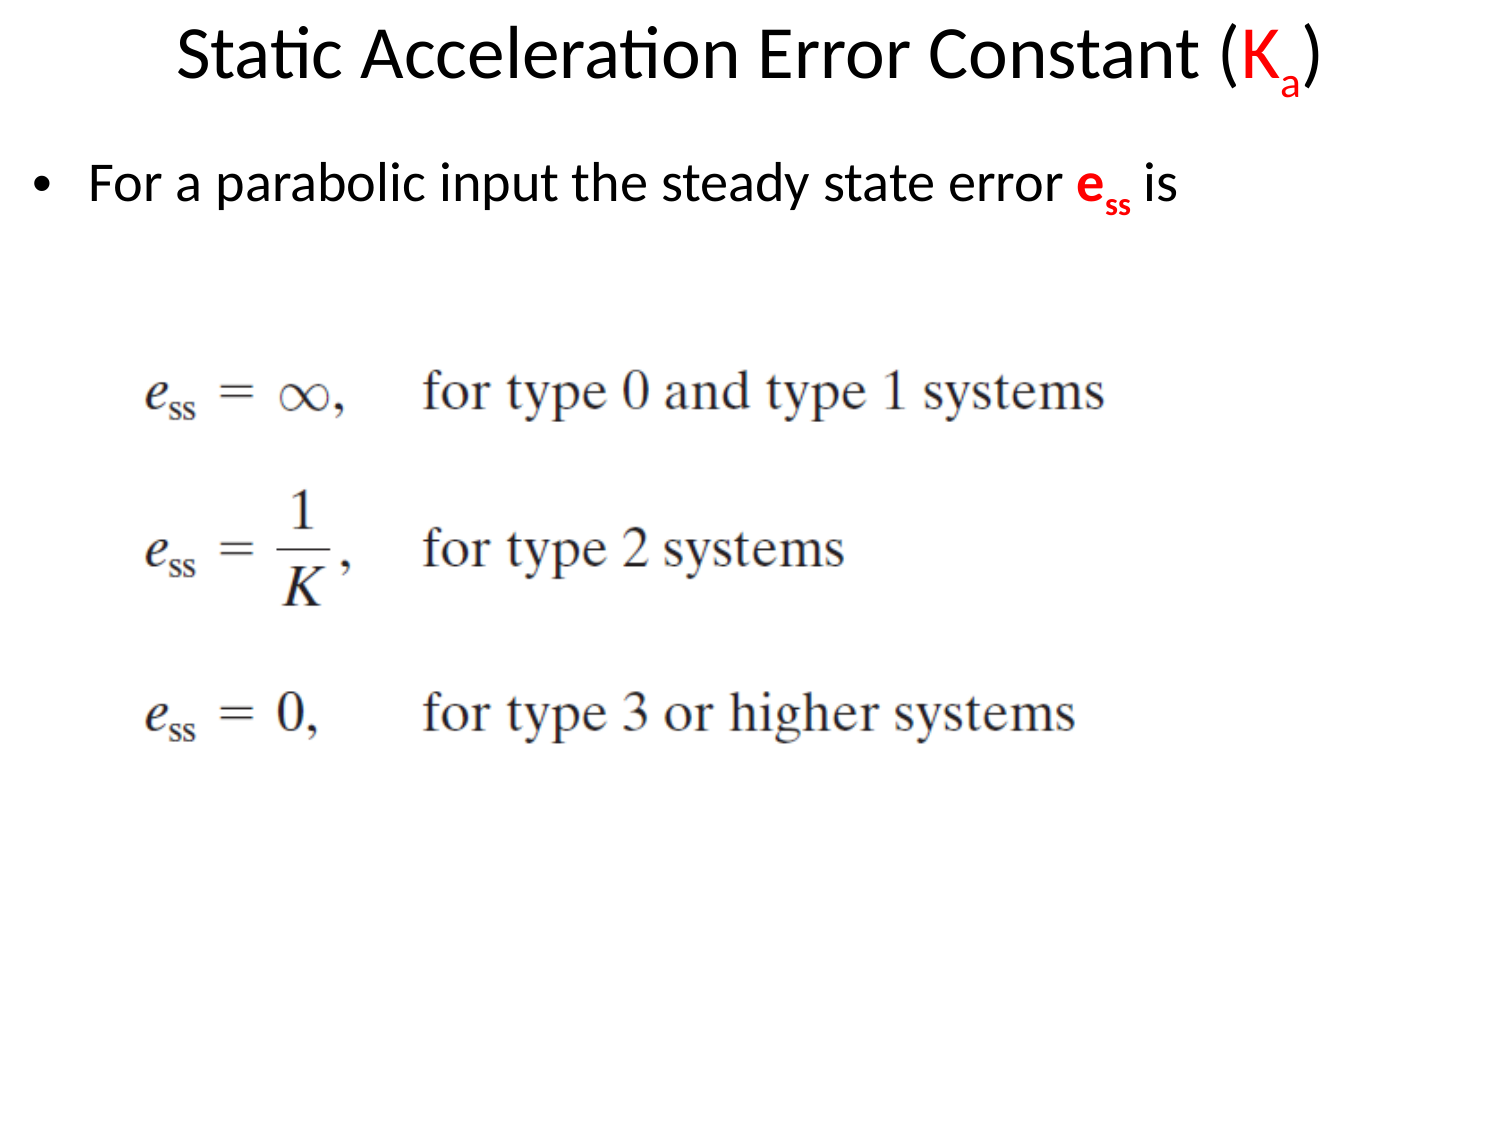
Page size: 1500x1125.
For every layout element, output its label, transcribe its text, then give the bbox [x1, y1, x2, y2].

picture [123, 337, 1116, 759]
list For a parabolic input the steady state error ess is [17, 137, 1447, 1083]
title Static Acceleration Error Constant (Ka) [75, 0, 1425, 115]
